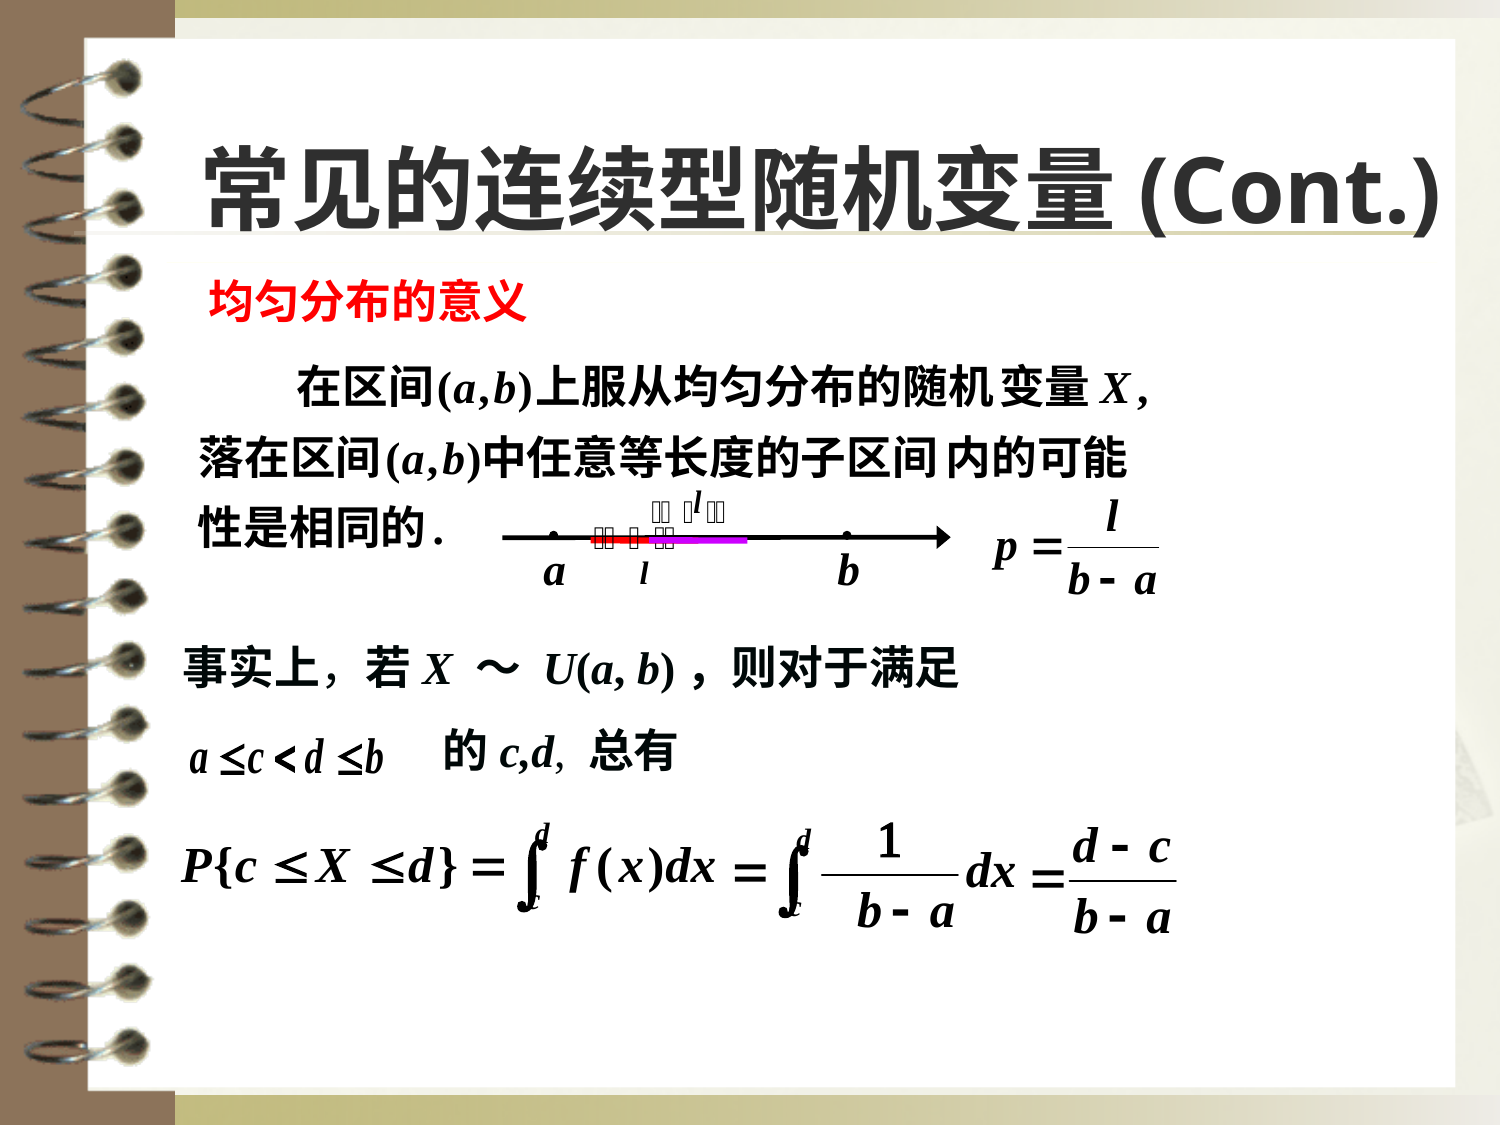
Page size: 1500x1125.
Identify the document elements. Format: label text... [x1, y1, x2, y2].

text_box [985, 490, 1163, 600]
picture [0, 0, 175, 1125]
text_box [540, 520, 572, 591]
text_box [721, 807, 1027, 939]
text_box 的c,d, 总有 [430, 715, 784, 783]
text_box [834, 519, 864, 592]
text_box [295, 360, 1151, 419]
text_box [196, 431, 1134, 559]
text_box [183, 727, 393, 787]
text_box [648, 485, 748, 570]
text_box 均匀分布的意义 [196, 287, 656, 334]
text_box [590, 504, 700, 589]
text_box 事实上，若X ～ U(a, b)，则对于满足 [171, 633, 1164, 701]
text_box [1028, 813, 1185, 946]
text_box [170, 810, 719, 921]
title 常见的连续型随机变量(Cont.) [171, 86, 1471, 287]
